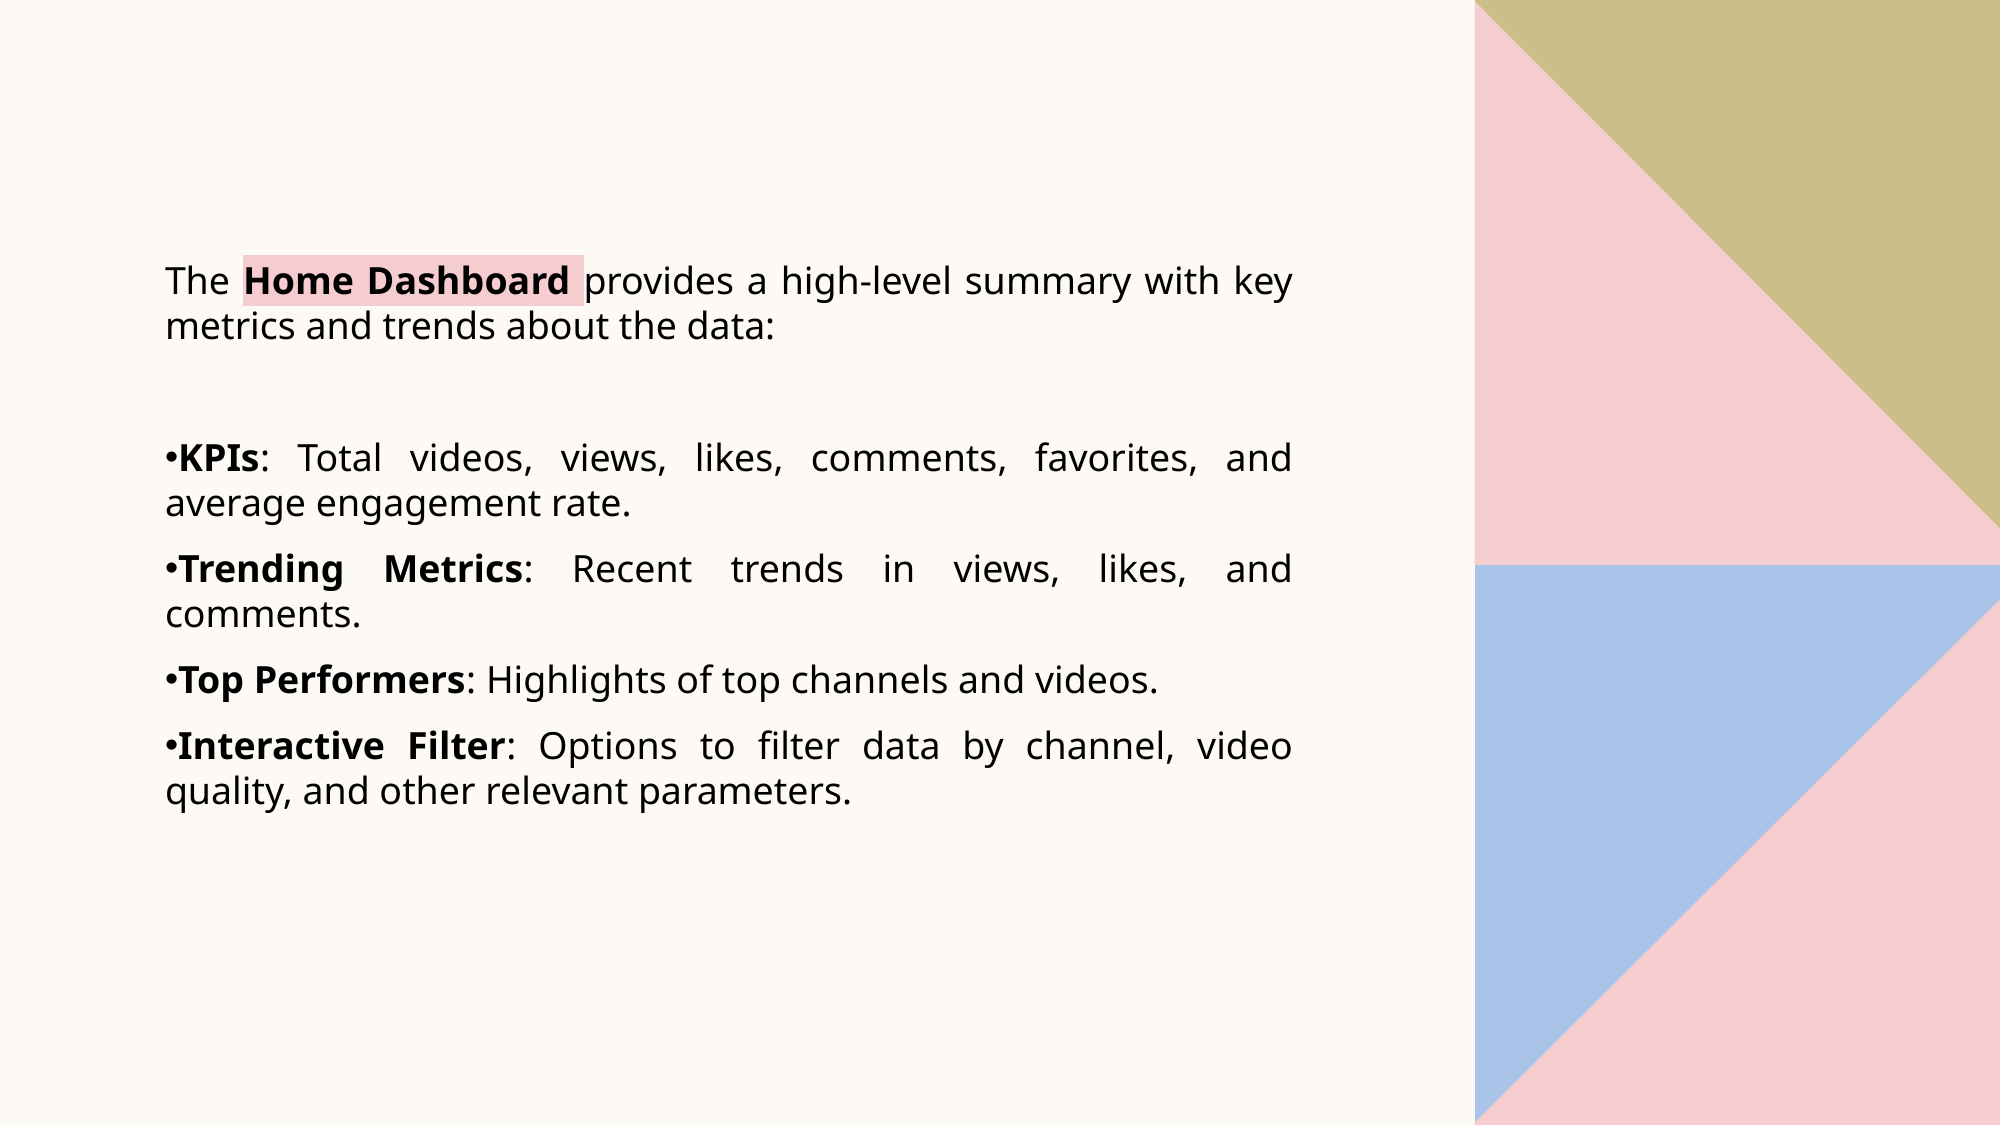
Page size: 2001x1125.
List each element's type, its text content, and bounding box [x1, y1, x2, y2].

list The Home Dashboard provides a high-level summary with key metrics and trends about the data: KPIs: Total videos, views, likes, comments, favorites, and average engagement rate. Trending Metrics: Recent trends in views, likes, and comments. Top Performers: Highlights of top channels and videos. Interactive Filter: Options to filter data by channel, video quality, and other relevant parameters. [150, 257, 1309, 868]
